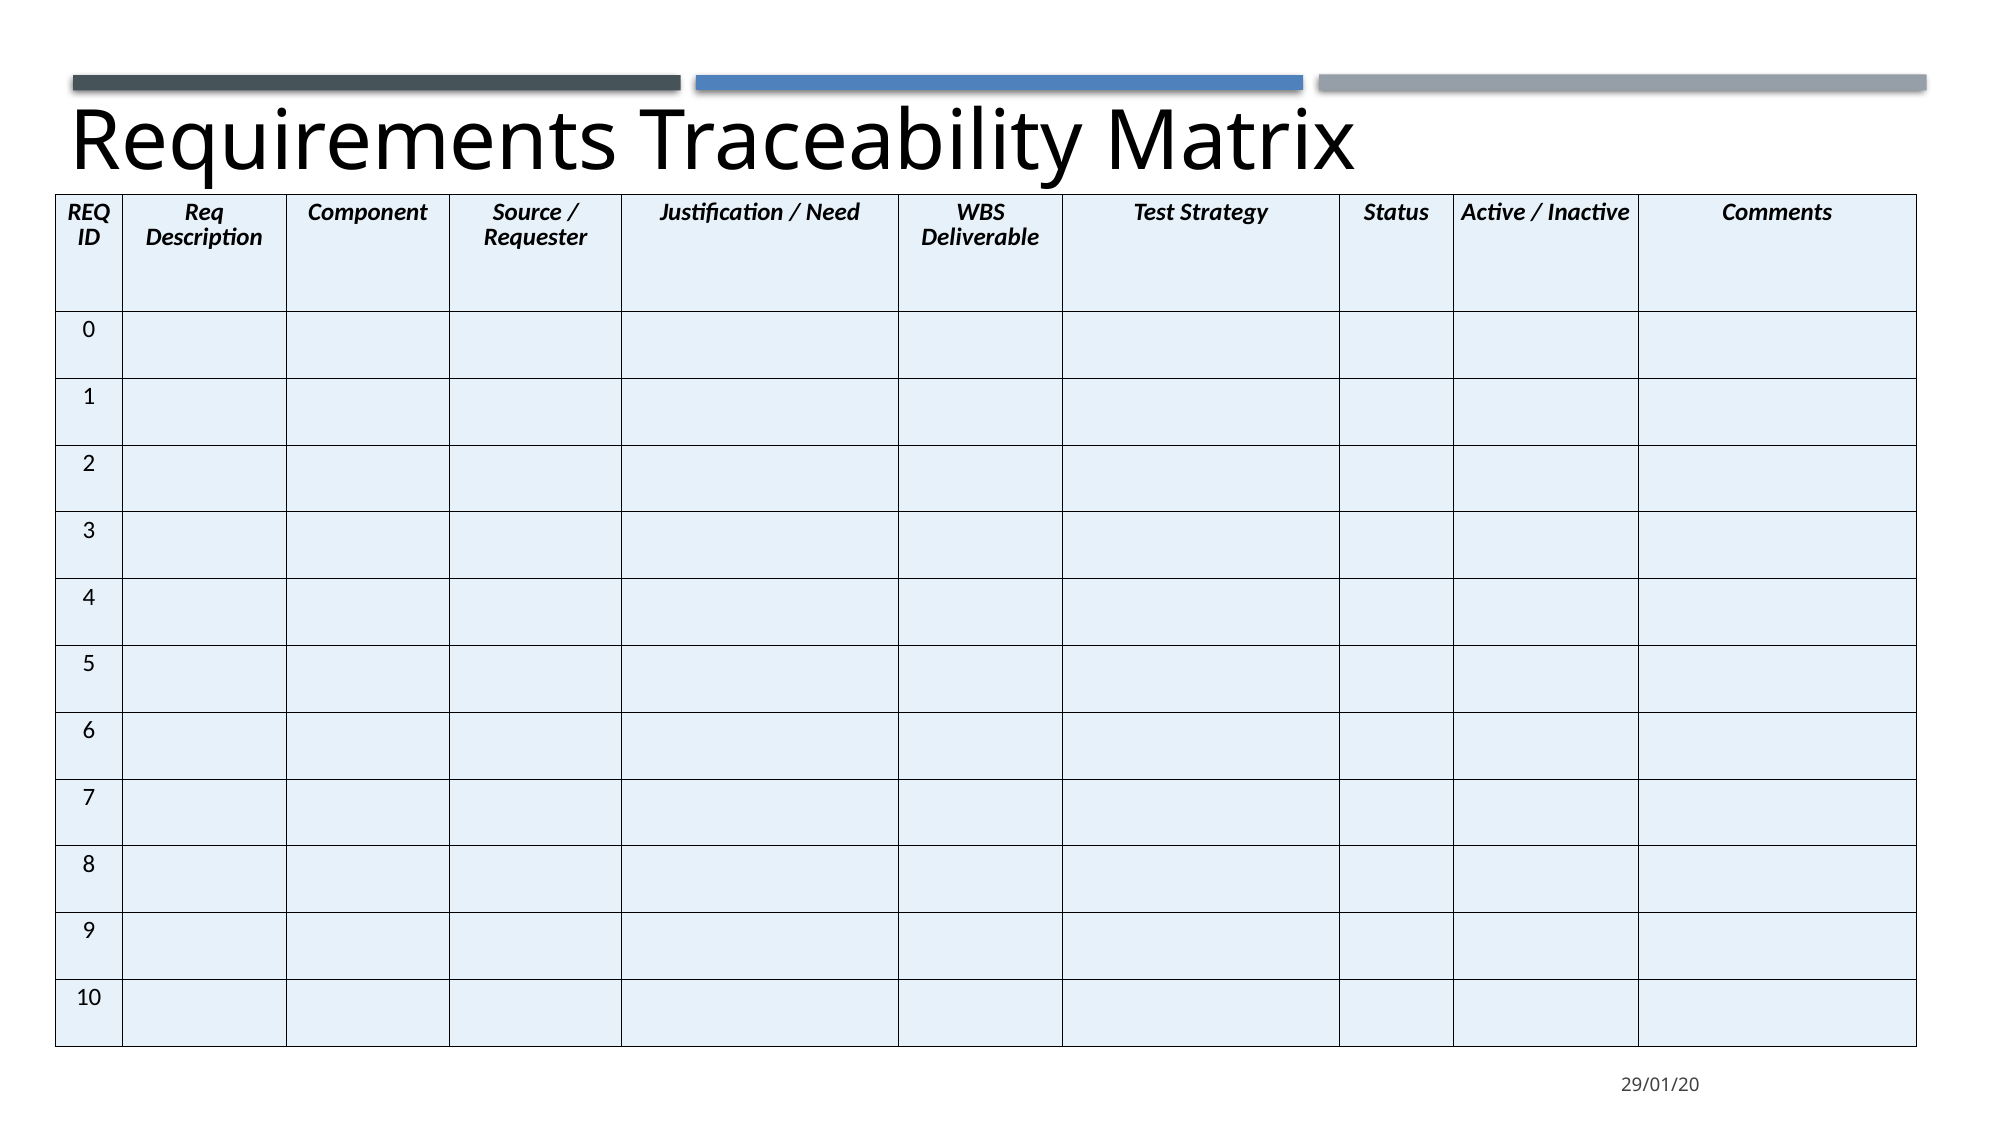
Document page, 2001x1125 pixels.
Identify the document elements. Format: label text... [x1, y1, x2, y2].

table_cell 4 [56, 579, 122, 645]
table_cell [1639, 846, 1916, 912]
table_cell [899, 980, 1062, 1046]
table_cell 10 [56, 980, 122, 1046]
table_cell [287, 312, 449, 378]
table_cell 3 [56, 512, 122, 578]
table_cell [123, 512, 286, 578]
table_header REQ ID [56, 195, 122, 311]
table_cell 2 [56, 446, 122, 511]
table_header Source / Requester [450, 195, 621, 311]
table_cell [899, 579, 1062, 645]
table_cell [1063, 913, 1339, 979]
table_cell [1454, 646, 1638, 712]
table_cell [450, 780, 621, 845]
table_cell [899, 913, 1062, 979]
table_cell [1639, 780, 1916, 845]
table_cell [287, 512, 449, 578]
table_cell [622, 512, 898, 578]
table_cell [1340, 980, 1453, 1046]
table_cell [1454, 846, 1638, 912]
table_cell [1340, 780, 1453, 845]
table_cell [1639, 980, 1916, 1046]
table_cell [287, 379, 449, 445]
table_cell [287, 980, 449, 1046]
table_cell [622, 379, 898, 445]
table_cell 1 [56, 379, 122, 445]
table_cell [1340, 312, 1453, 378]
table_cell [1340, 512, 1453, 578]
table_cell [622, 646, 898, 712]
table_cell 6 [56, 713, 122, 779]
table_cell [123, 579, 286, 645]
table_cell [1454, 379, 1638, 445]
table_cell [1063, 713, 1339, 779]
table_header Test Strategy [1063, 195, 1339, 311]
table_cell [450, 379, 621, 445]
table_cell [1340, 713, 1453, 779]
table_cell [123, 646, 286, 712]
table_header WBS Deliverable [899, 195, 1062, 311]
table_cell [450, 913, 621, 979]
table_cell [1063, 579, 1339, 645]
table_cell [622, 780, 898, 845]
table_cell [1639, 379, 1916, 445]
table_cell [1639, 512, 1916, 578]
table_cell [287, 913, 449, 979]
table_cell [622, 312, 898, 378]
table_cell [1639, 713, 1916, 779]
table_cell [287, 646, 449, 712]
table_cell [450, 713, 621, 779]
table_cell [1639, 579, 1916, 645]
table_cell [287, 846, 449, 912]
table_cell [287, 780, 449, 845]
table_cell [287, 446, 449, 511]
table_cell [123, 846, 286, 912]
table_cell [1063, 379, 1339, 445]
table_cell [123, 446, 286, 511]
table_cell 9 [56, 913, 122, 979]
table_cell [287, 579, 449, 645]
table_cell [1454, 913, 1638, 979]
table_cell [1454, 713, 1638, 779]
table_header Comments [1639, 195, 1916, 311]
table_cell [899, 846, 1062, 912]
table_cell [1063, 980, 1339, 1046]
table_cell [1063, 646, 1339, 712]
table_cell [899, 379, 1062, 445]
table_cell [1063, 846, 1339, 912]
table_cell [123, 980, 286, 1046]
table_cell [450, 446, 621, 511]
table_cell [1454, 579, 1638, 645]
table_header Active / Inactive [1454, 195, 1638, 311]
table_cell [622, 446, 898, 511]
table_cell 7 [56, 780, 122, 845]
table_cell [123, 713, 286, 779]
table_cell [1454, 780, 1638, 845]
table_cell [622, 913, 898, 979]
table_cell [287, 713, 449, 779]
table_cell [899, 780, 1062, 845]
table_header Status [1340, 195, 1453, 311]
table_cell [1639, 913, 1916, 979]
table_cell [899, 512, 1062, 578]
table_cell [1340, 379, 1453, 445]
table_cell [899, 446, 1062, 511]
table_cell [1454, 512, 1638, 578]
table_header Justification / Need [622, 195, 898, 311]
table_cell [899, 312, 1062, 378]
table_cell [123, 312, 286, 378]
table_cell [1340, 446, 1453, 511]
table_cell [1340, 646, 1453, 712]
table_cell [622, 579, 898, 645]
table_cell [450, 312, 621, 378]
table_cell [123, 379, 286, 445]
table_cell [1340, 846, 1453, 912]
table_cell [450, 512, 621, 578]
table_header Req Description [123, 195, 286, 311]
table_cell [450, 980, 621, 1046]
table_cell [123, 780, 286, 845]
table_cell 8 [56, 846, 122, 912]
table_cell [1340, 913, 1453, 979]
table_cell [1639, 646, 1916, 712]
table_cell [1063, 780, 1339, 845]
table_cell [899, 713, 1062, 779]
table_cell [450, 579, 621, 645]
table_cell [1063, 512, 1339, 578]
table_cell 5 [56, 646, 122, 712]
table_cell [1639, 312, 1916, 378]
table_cell 0 [56, 312, 122, 378]
text_box 29/01/20 [1247, 1053, 1715, 1114]
table_cell [1454, 312, 1638, 378]
table_cell [450, 846, 621, 912]
table_cell [899, 646, 1062, 712]
table_cell [1454, 980, 1638, 1046]
table_cell [622, 980, 898, 1046]
table_cell [1639, 446, 1916, 511]
text_box Requirements Traceability Matrix [54, 78, 1916, 194]
table_cell [123, 913, 286, 979]
table_header Component [287, 195, 449, 311]
table_cell [1063, 312, 1339, 378]
table_cell [1454, 446, 1638, 511]
table_cell [622, 713, 898, 779]
table_cell [622, 846, 898, 912]
table_cell [1063, 446, 1339, 511]
table_cell [1340, 579, 1453, 645]
table_cell [450, 646, 621, 712]
